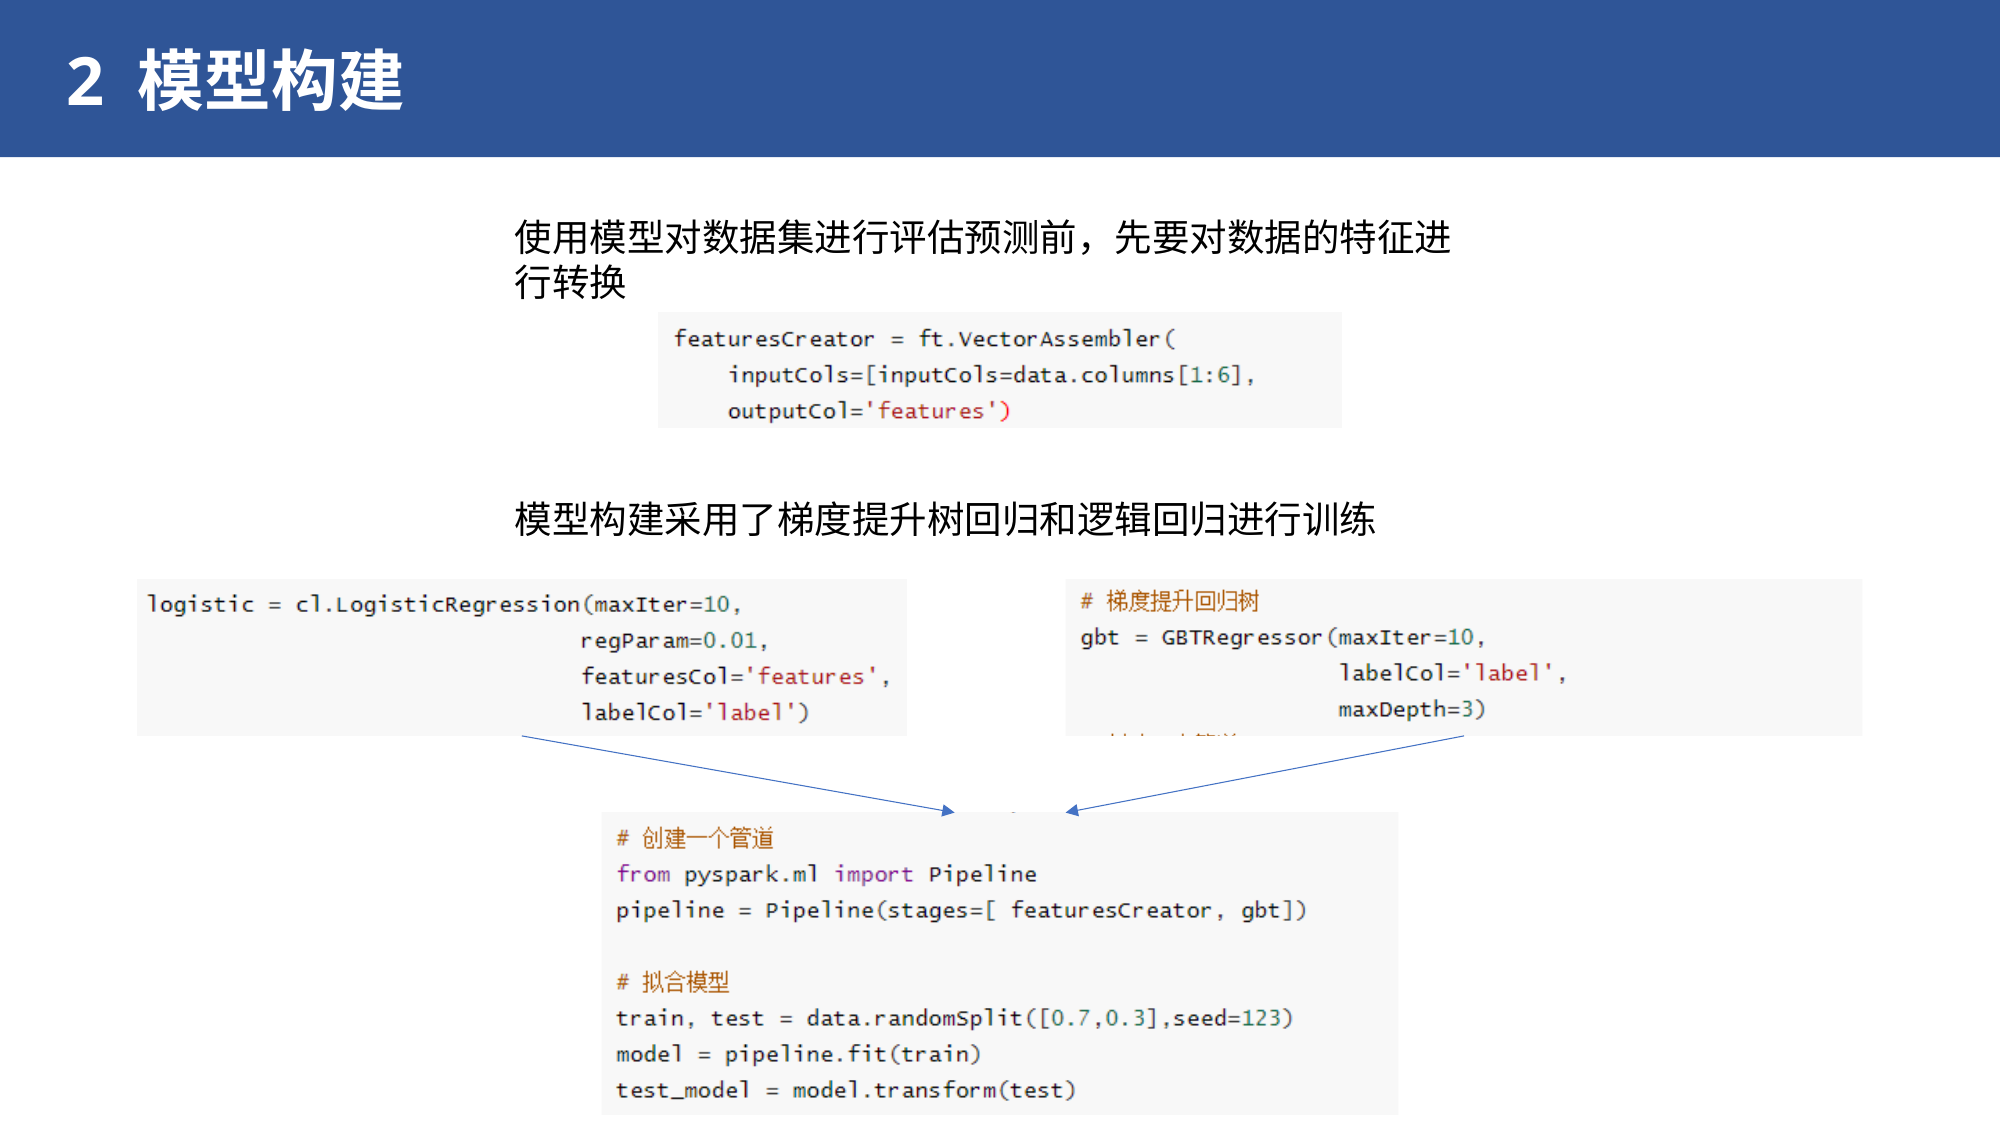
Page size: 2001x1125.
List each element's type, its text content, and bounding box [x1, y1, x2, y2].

picture [137, 579, 907, 736]
text_box 2 模型构建 [0, 0, 2000, 158]
picture [658, 312, 1342, 428]
picture [1065, 579, 1863, 736]
text_box 模型构建采用了梯度提升树回归和逻辑回归进行训练 [500, 488, 1500, 548]
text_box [1065, 735, 1465, 813]
text_box 使用模型对数据集进行评估预测前，先要对数据的特征进行转换 [500, 206, 1500, 311]
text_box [521, 735, 955, 813]
picture [601, 812, 1399, 1115]
